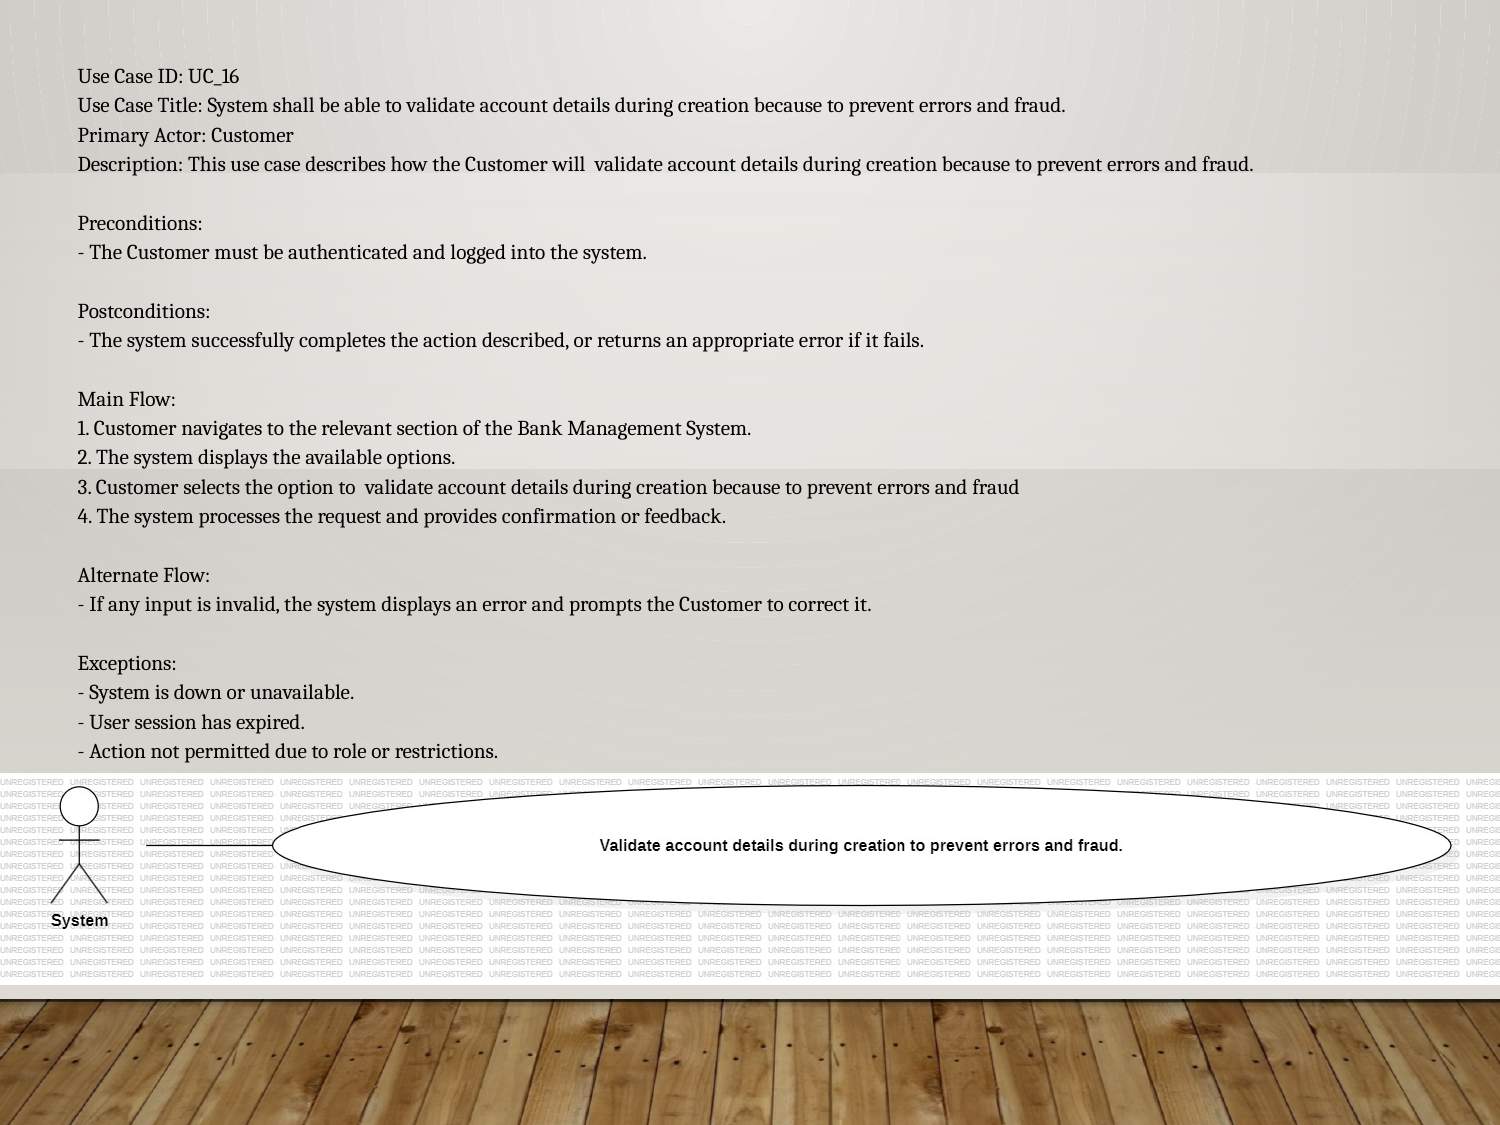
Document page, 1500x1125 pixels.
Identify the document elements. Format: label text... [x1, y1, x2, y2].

picture [0, 999, 1500, 1125]
list Use Case ID: UC_16 Use Case Title: System shall be able to validate account details during creation because to prevent errors and fraud. Primary Actor: Customer Description: This use case describes how the Customer will validate account details during creation because to prevent errors and fraud. Preconditions: - The Customer must be authenticated and logged into the system. Postconditions: - The system successfully completes the action described, or returns an appropriate error if it fails. Main Flow: 1. Customer navigates to the relevant section of the Bank Management System. 2. The system displays the available options. 3. Customer selects the option to validate account details during creation because to prevent errors and fraud 4. The system processes the request and provides confirmation or feedback. Alternate Flow: - If any input is invalid, the system displays an error and prompts the Customer to correct it. Exceptions: - System is down or unavailable. - User session has expired. - Action not permitted due to role or restrictions. [62, 469, 1438, 772]
picture [0, 772, 1500, 985]
picture [0, 172, 1500, 469]
list Use Case ID: UC_16 Use Case Title: System shall be able to validate account details during creation because to prevent errors and fraud. Primary Actor: Customer Description: This use case describes how the Customer will validate account details during creation because to prevent errors and fraud. Preconditions: - The Customer must be authenticated and logged into the system. Postconditions: - The system successfully completes the action described, or returns an appropriate error if it fails. Main Flow: 1. Customer navigates to the relevant section of the Bank Management System. 2. The system displays the available options. 3. Customer selects the option to validate account details during creation because to prevent errors and fraud 4. The system processes the request and provides confirmation or feedback. Alternate Flow: - If any input is invalid, the system displays an error and prompts the Customer to correct it. Exceptions: - System is down or unavailable. - User session has expired. - Action not permitted due to role or restrictions. [62, 50, 1438, 172]
